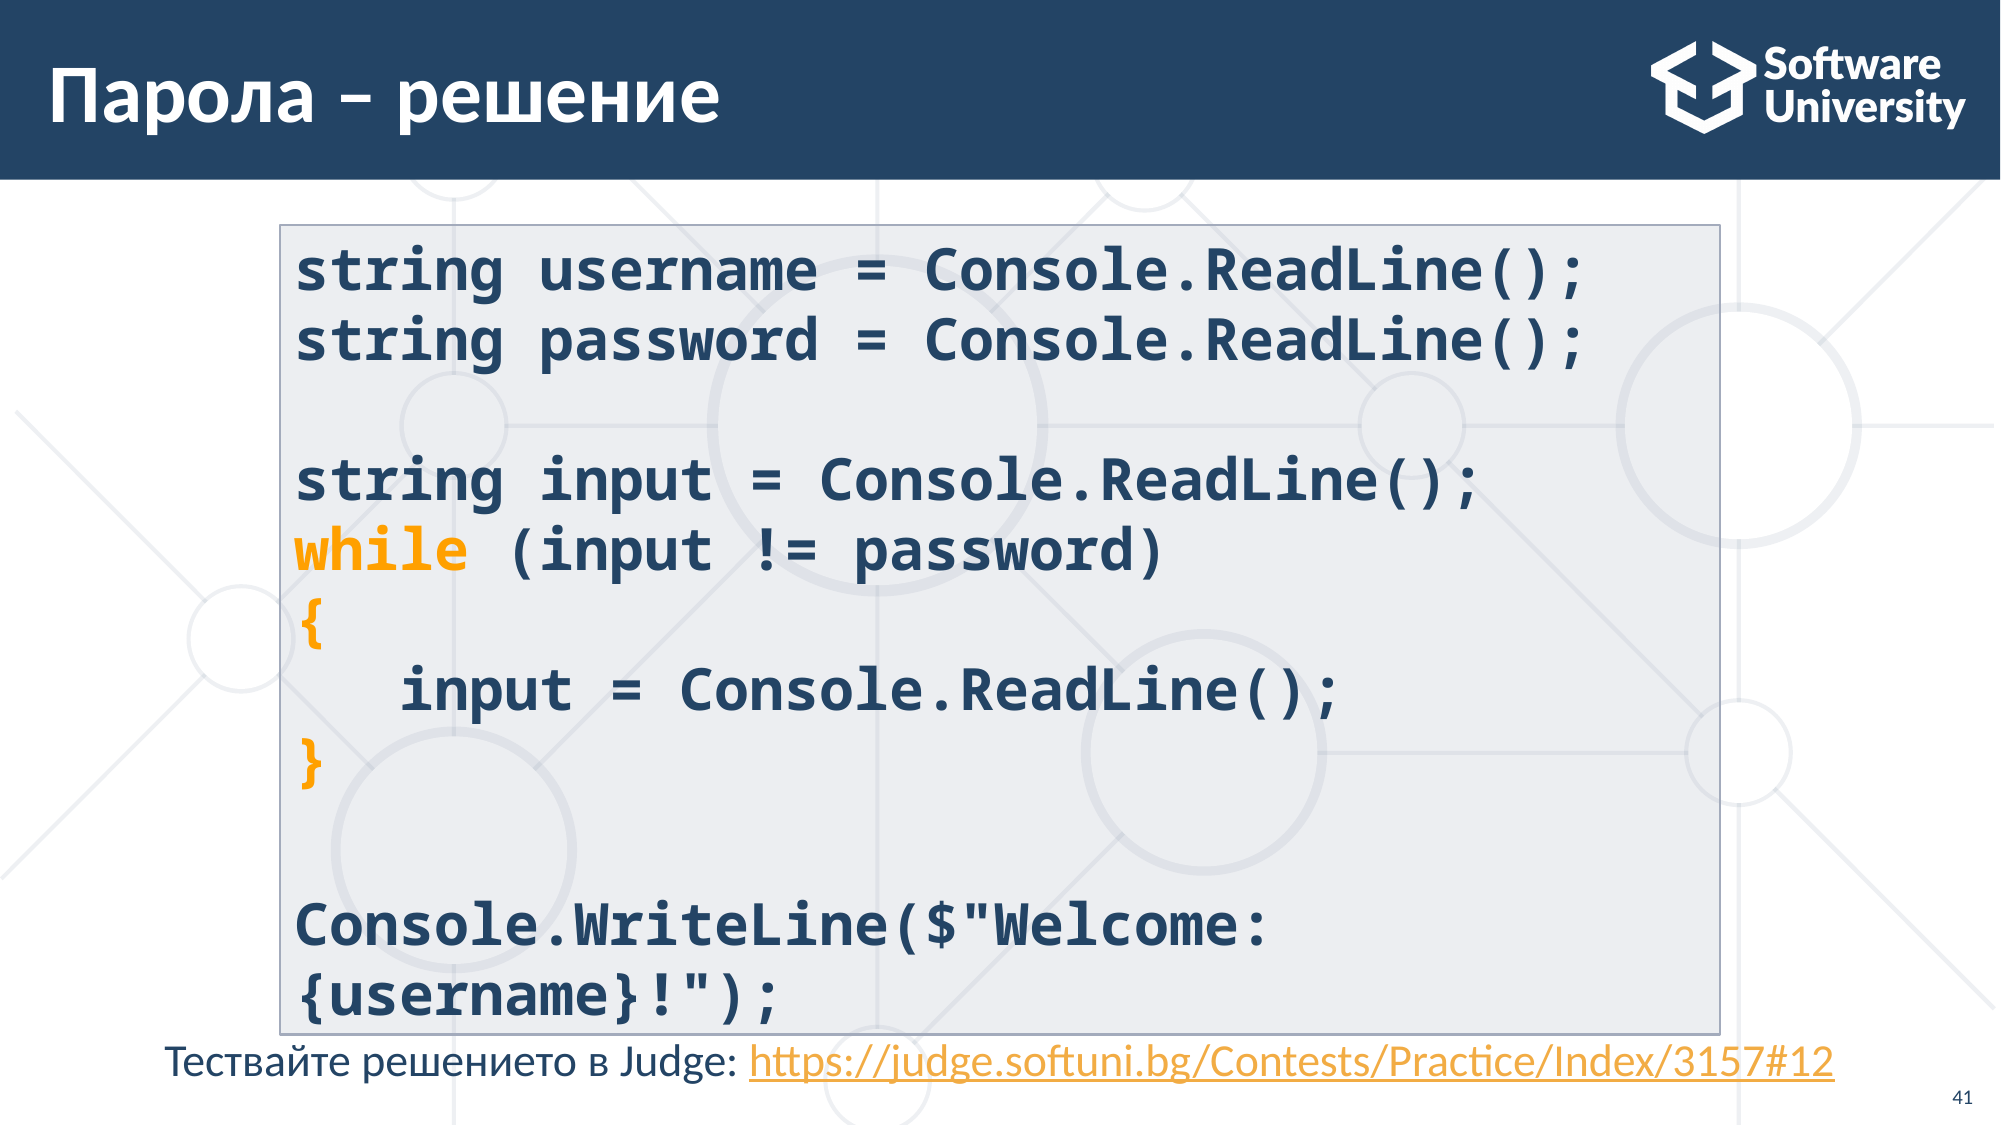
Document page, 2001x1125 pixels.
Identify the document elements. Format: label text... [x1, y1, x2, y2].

picture [1651, 41, 1966, 134]
text_box string username = Console.ReadLine(); string password = Console.ReadLine(); string input = Console.ReadLine(); while (input != password) { input = Console.ReadLine(); } Console.WriteLine($"Welcome: {username}!"); [279, 224, 1721, 1023]
slide_number 41 [1927, 1067, 1989, 1117]
text_box Тествайте решението в Judge: https://judge.softuni.bg/Contests/Practice/Index/3157#12 [83, 1023, 1917, 1093]
title Парола – решение [31, 16, 1625, 162]
